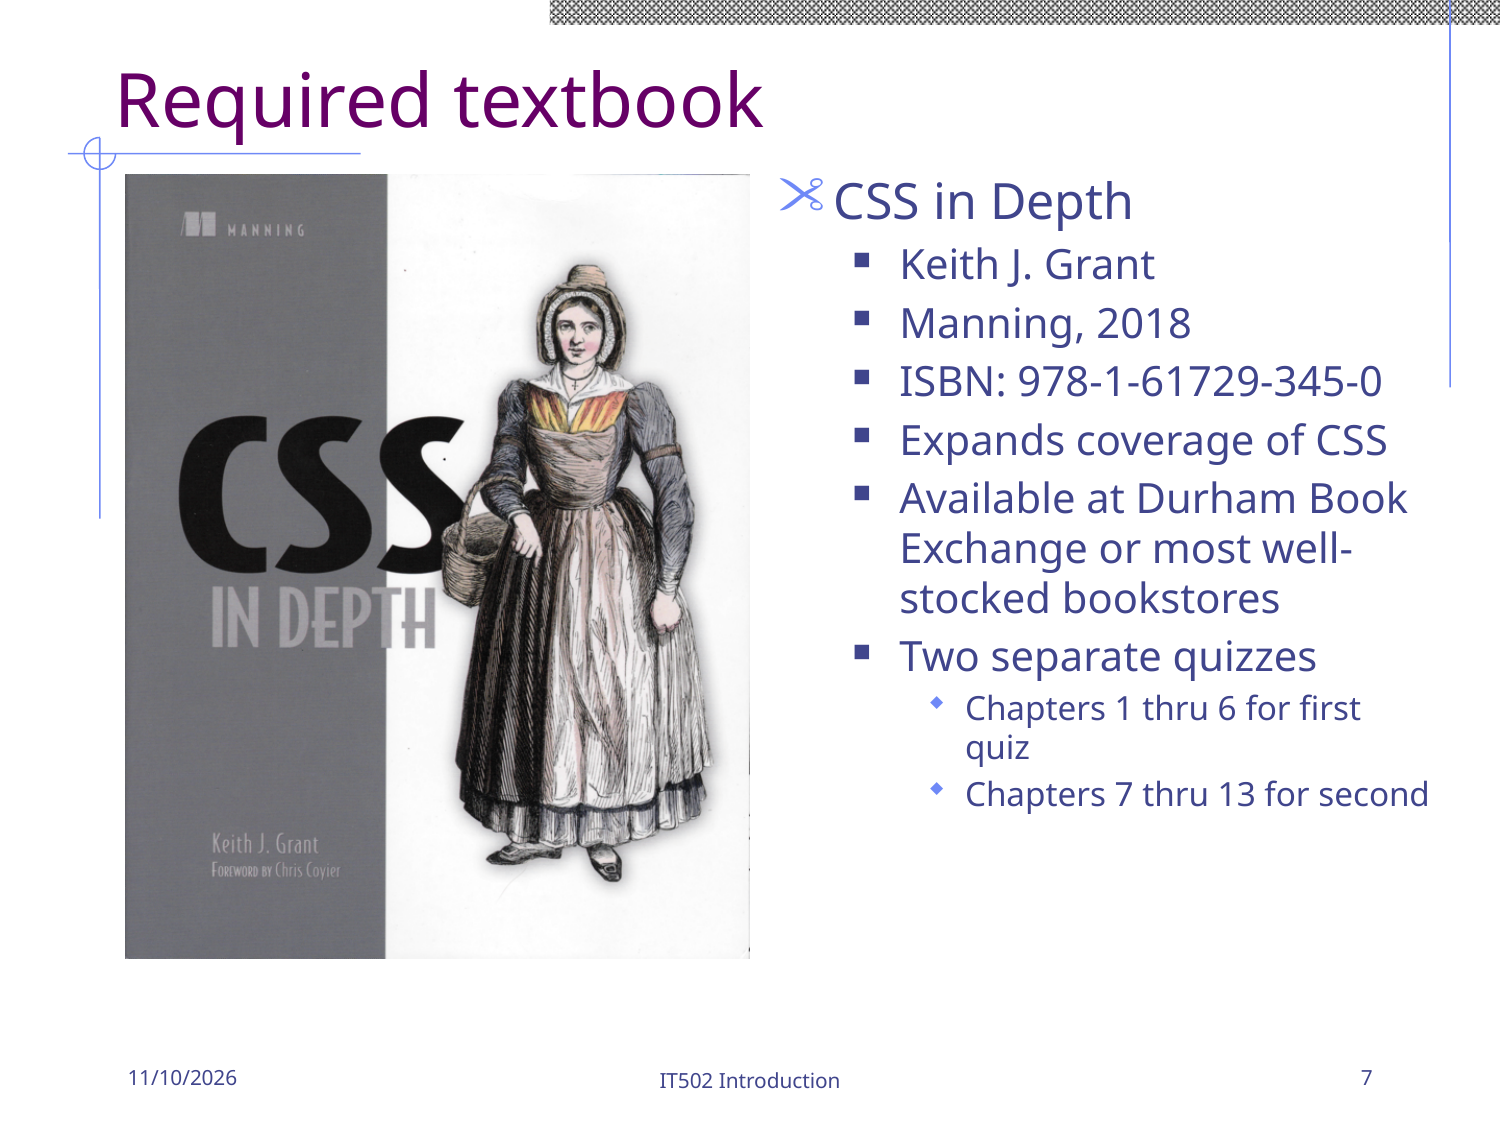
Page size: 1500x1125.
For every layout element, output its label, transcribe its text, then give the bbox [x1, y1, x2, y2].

picture [549, 0, 1449, 25]
footer IT502 Introduction [512, 1049, 988, 1101]
picture [124, 174, 751, 959]
slide_number 7 [1074, 1049, 1388, 1101]
picture [1451, 0, 1500, 25]
title Required textbook [99, 50, 1450, 150]
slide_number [112, 1049, 426, 1101]
list CSS in Depth Keith J. Grant Manning, 2018 ISBN: 978-1-61729-345-0 Expands coverage of CSS Available at Durham Book Exchange or most well-stocked bookstores Two separate quizzes Chapters 1 thru 6 for first quiz Chapters 7 thru 13 for second [762, 162, 1450, 1038]
